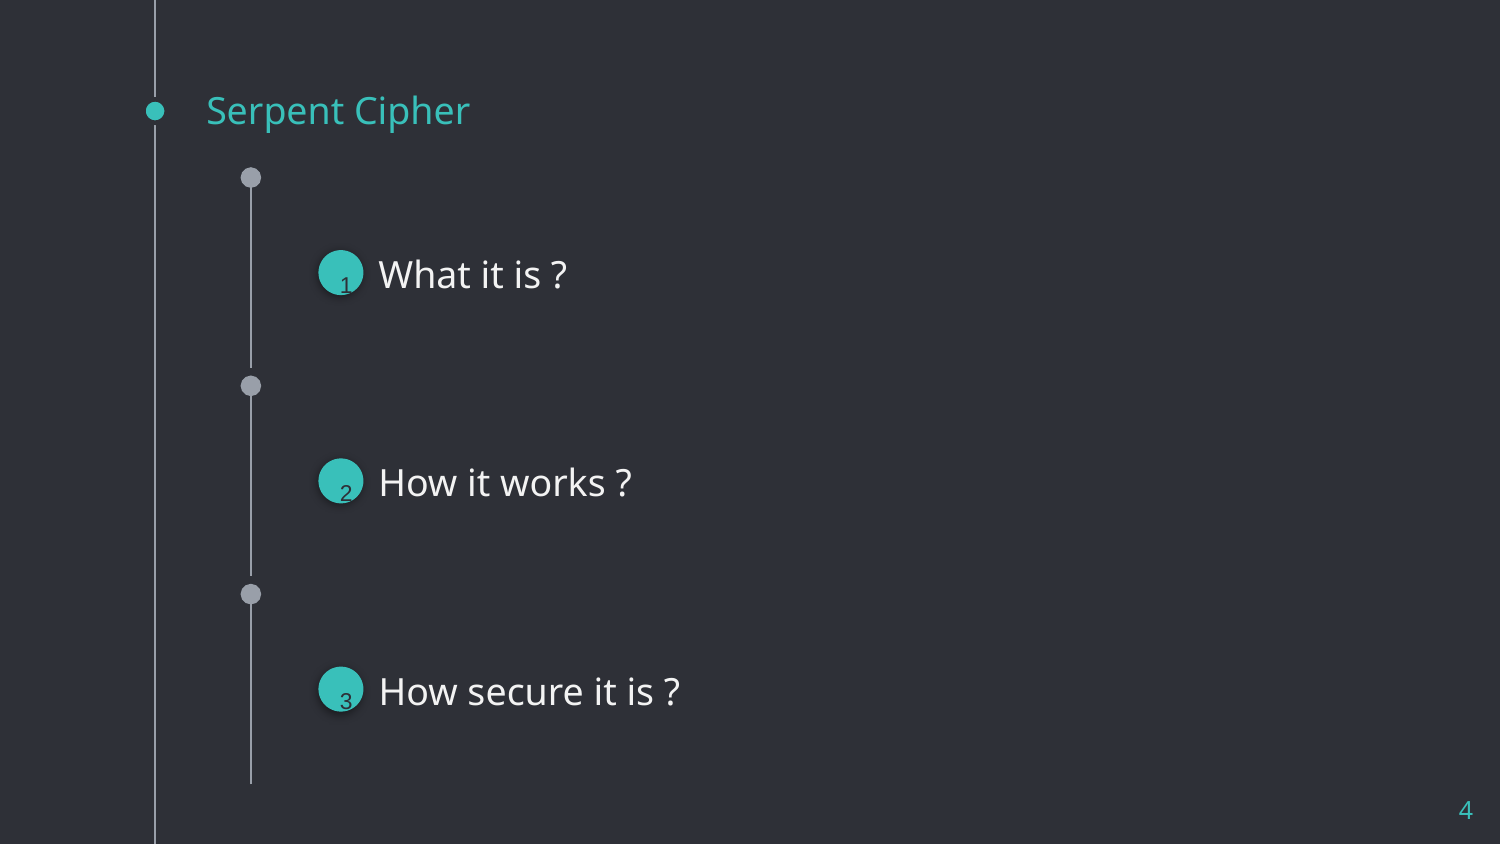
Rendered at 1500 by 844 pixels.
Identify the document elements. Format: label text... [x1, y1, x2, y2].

text_box 3 [318, 666, 364, 712]
text_box How secure it is ? [363, 652, 955, 700]
title Serpent Cipher [191, 90, 1317, 147]
text_box What it is ? [363, 236, 743, 283]
slide_number ‹#› [1398, 779, 1489, 832]
text_box 2 [318, 458, 364, 504]
text_box 1 [318, 250, 364, 296]
text_box How it works ? [363, 444, 743, 492]
